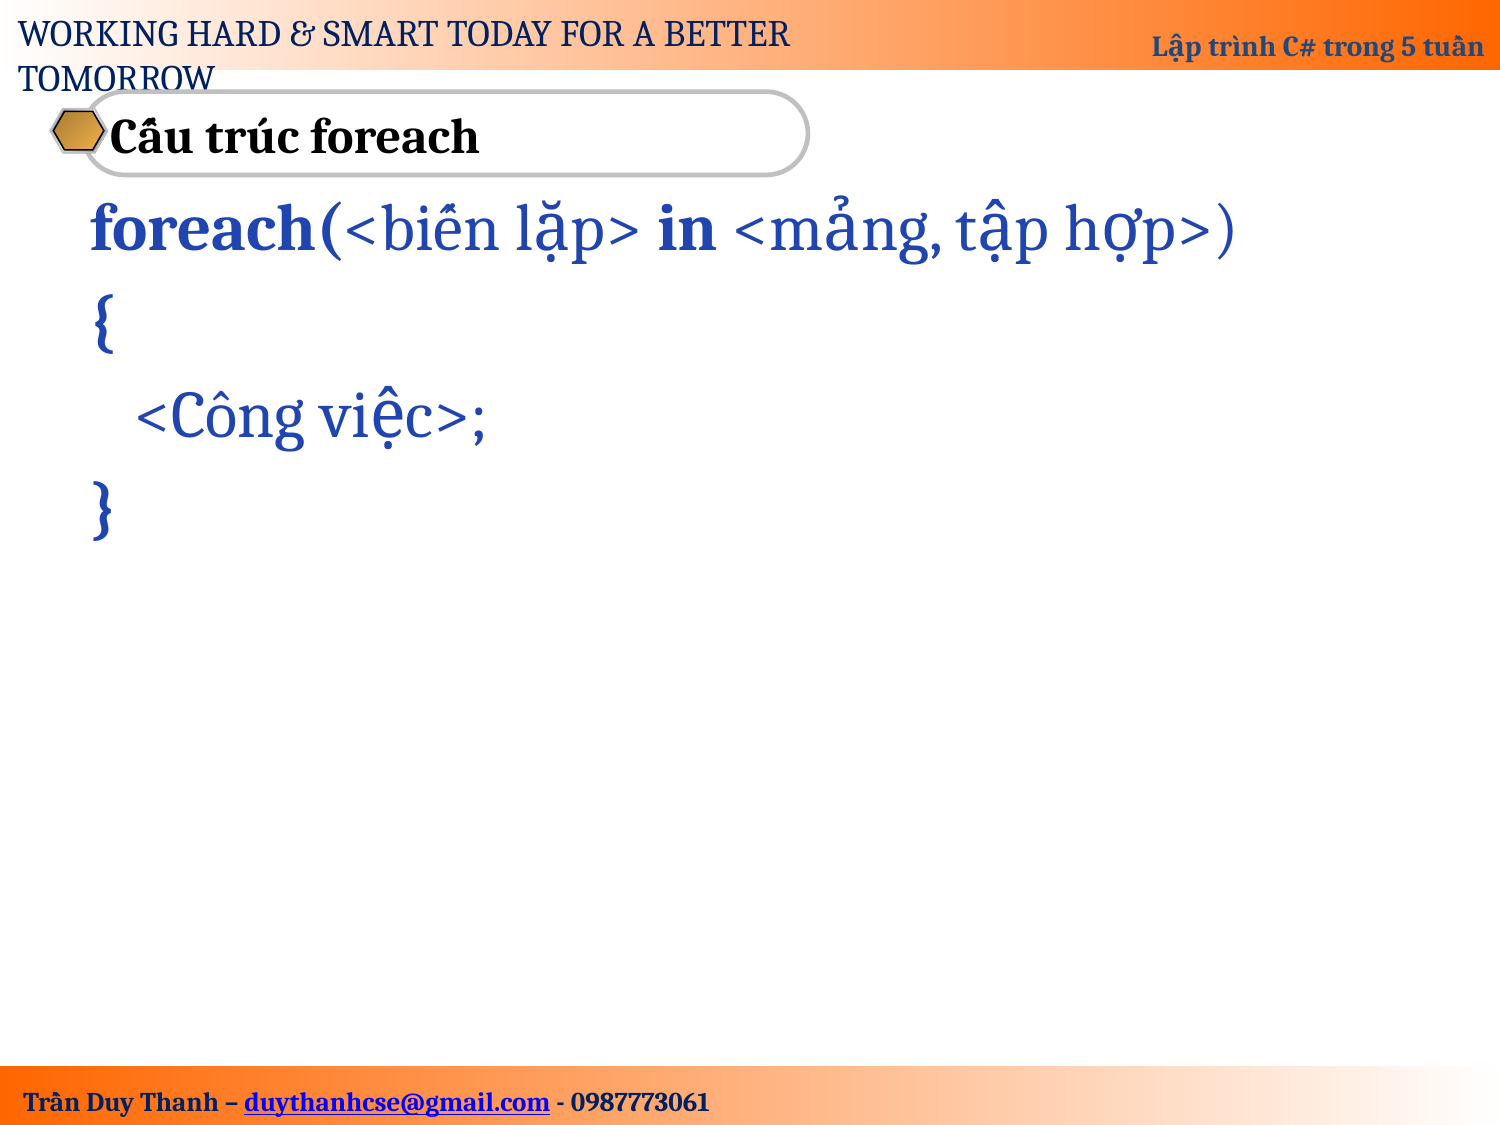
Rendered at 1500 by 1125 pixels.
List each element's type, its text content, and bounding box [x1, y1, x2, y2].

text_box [49, 91, 809, 176]
text_box foreach(<biến lặp> in <mảng, tập hợp>) { <Công việc>; } [74, 176, 1425, 1038]
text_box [1207, 0, 1211, 70]
